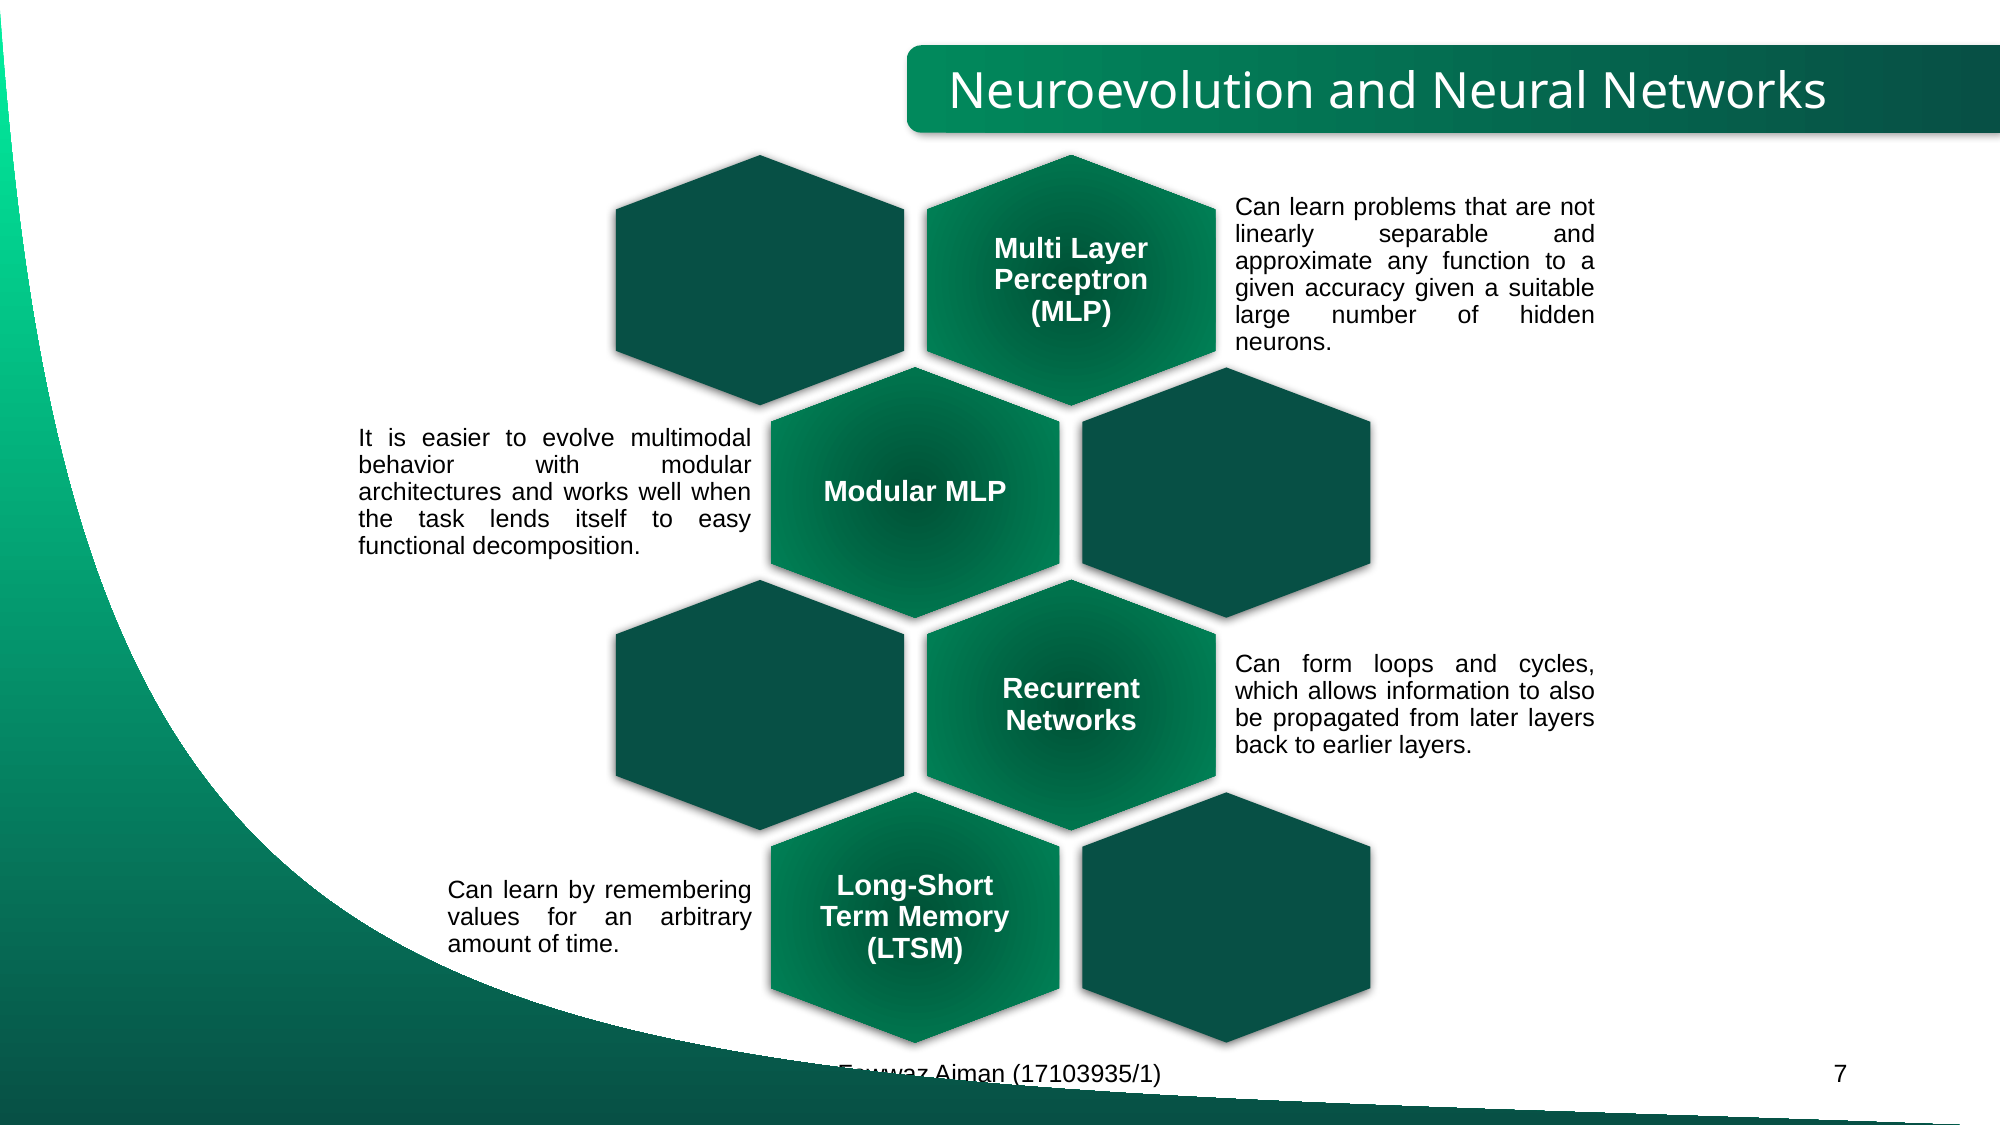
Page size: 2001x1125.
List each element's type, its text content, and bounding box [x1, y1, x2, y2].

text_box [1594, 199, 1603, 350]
slide_number 7 [1412, 1042, 1863, 1103]
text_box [401, 154, 1594, 1043]
footer Fawwaz Aiman (17103935/1) [662, 1043, 1338, 1103]
text_box [0, 0, 1987, 1125]
text_box Neuroevolution and Neural Networks [934, 51, 1982, 126]
text_box [905, 44, 2000, 134]
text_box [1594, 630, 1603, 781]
text_box It is easier to evolve multimodal behavior with modular architectures and works well when the task lends itself to easy functional decomposition. [351, 417, 401, 568]
